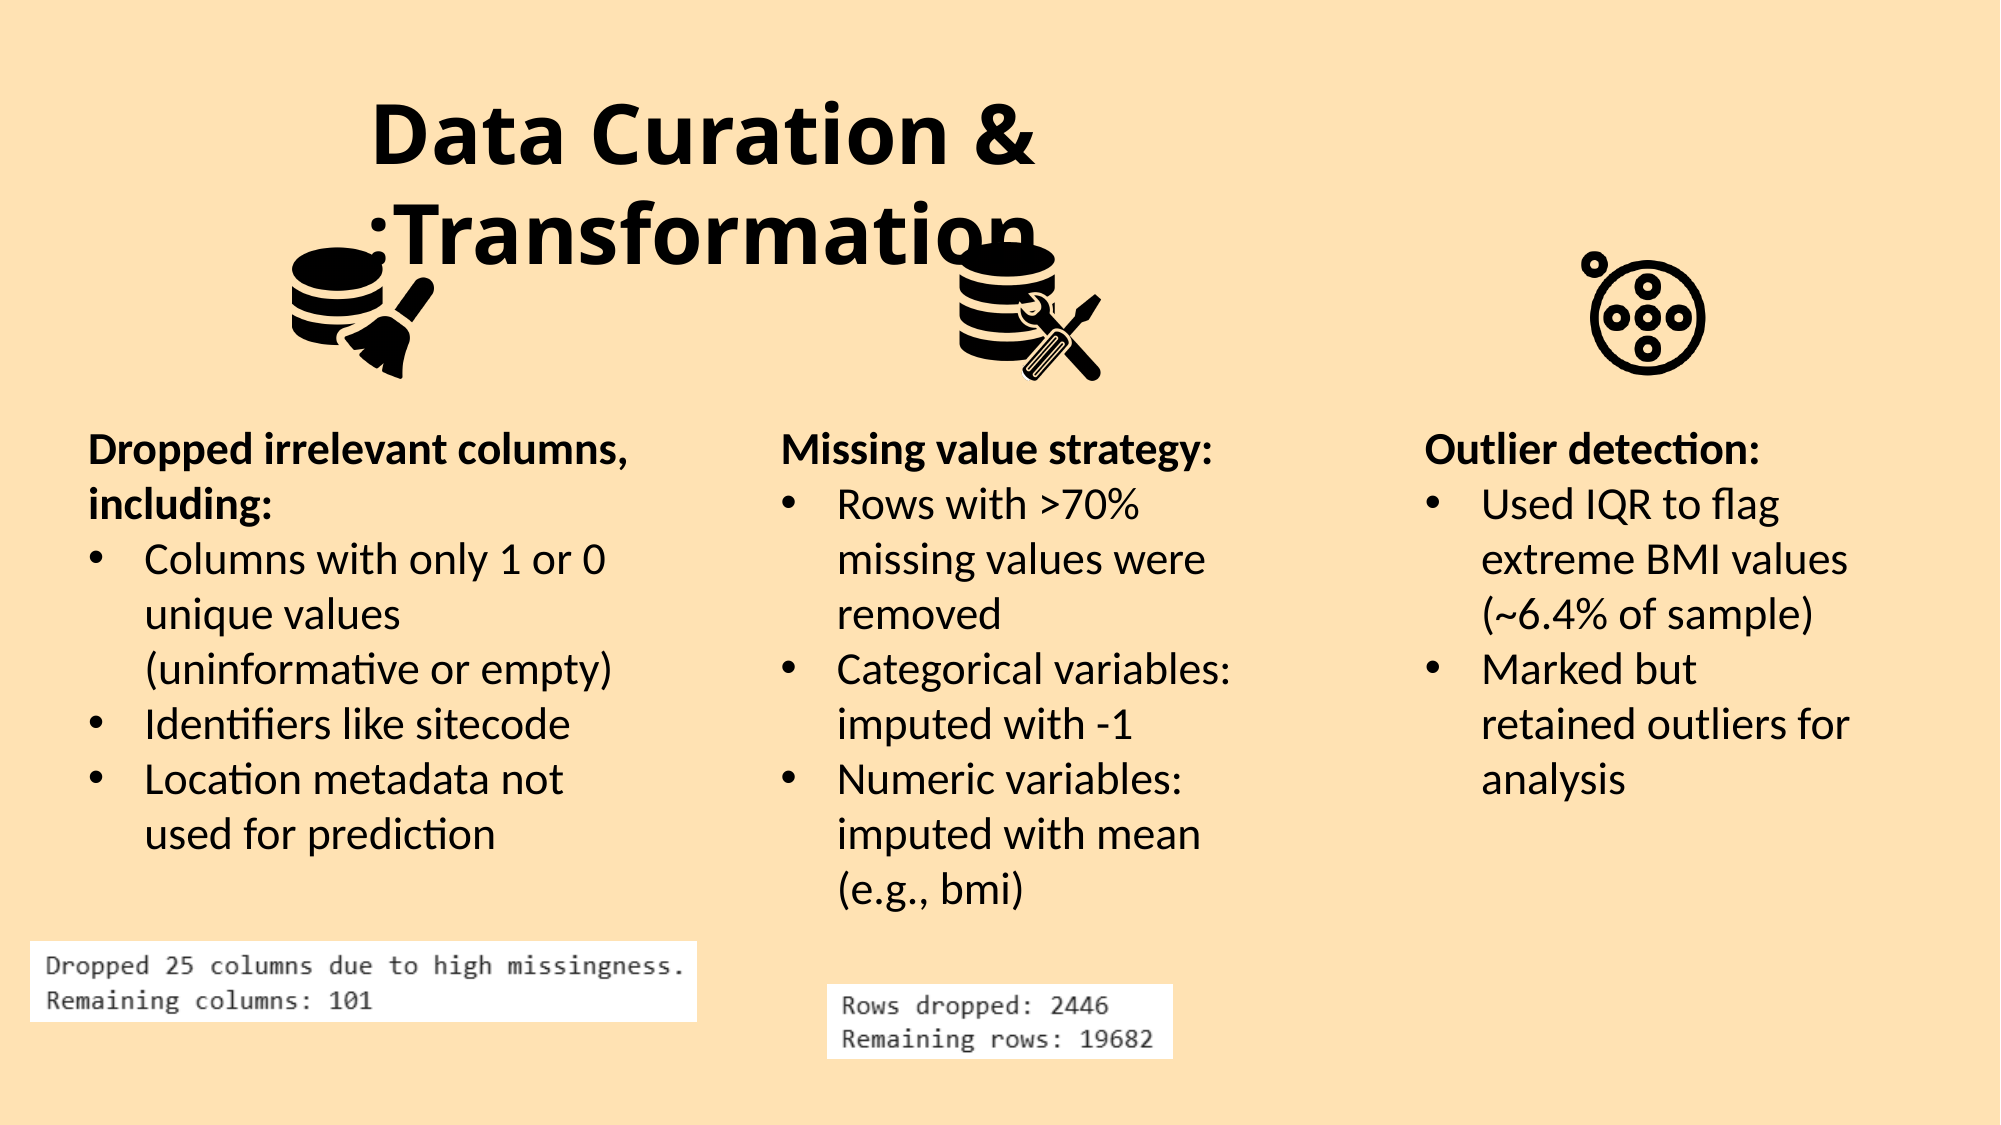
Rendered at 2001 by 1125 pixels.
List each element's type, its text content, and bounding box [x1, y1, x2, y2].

picture [827, 984, 1173, 1059]
text_box Data Curation & Transformation: [59, 73, 1347, 289]
text_box Outlier detection: Used IQR to flag extreme BMI values (~6.4% of sample) Marked but retained outliers for analysis [1409, 411, 1877, 812]
picture [30, 941, 697, 1022]
picture [1572, 241, 1714, 384]
text_box Dropped irrelevant columns, including: Columns with only 1 or 0 unique values (uninformative or empty) Identifiers like sitecode Location metadata not used for prediction [73, 411, 654, 866]
text_box Missing value strategy: Rows with >70% missing values were removed Categorical variables: imputed with -1 Numeric variables: imputed with mean (e.g., bmi) [765, 411, 1298, 922]
picture [292, 241, 434, 384]
picture [932, 242, 1131, 384]
